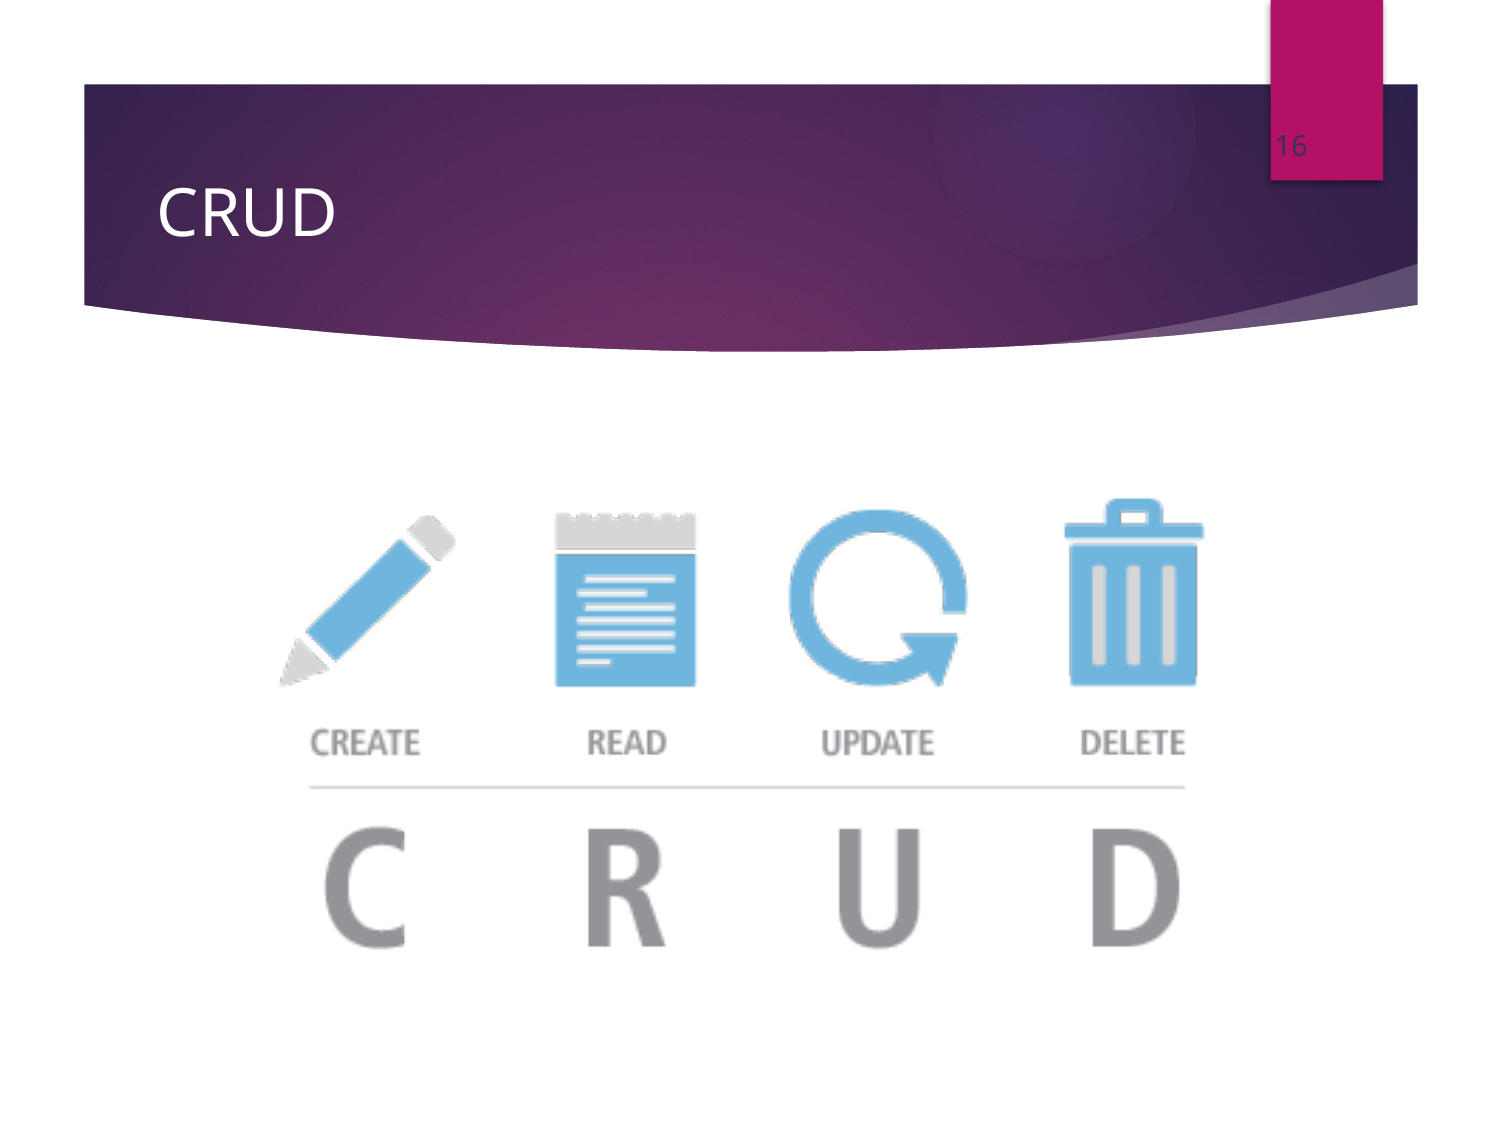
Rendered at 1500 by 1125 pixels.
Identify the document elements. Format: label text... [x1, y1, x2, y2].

title CRUD [141, 152, 1183, 269]
slide_number 16 [1259, 48, 1390, 175]
picture [17, 420, 1483, 1010]
